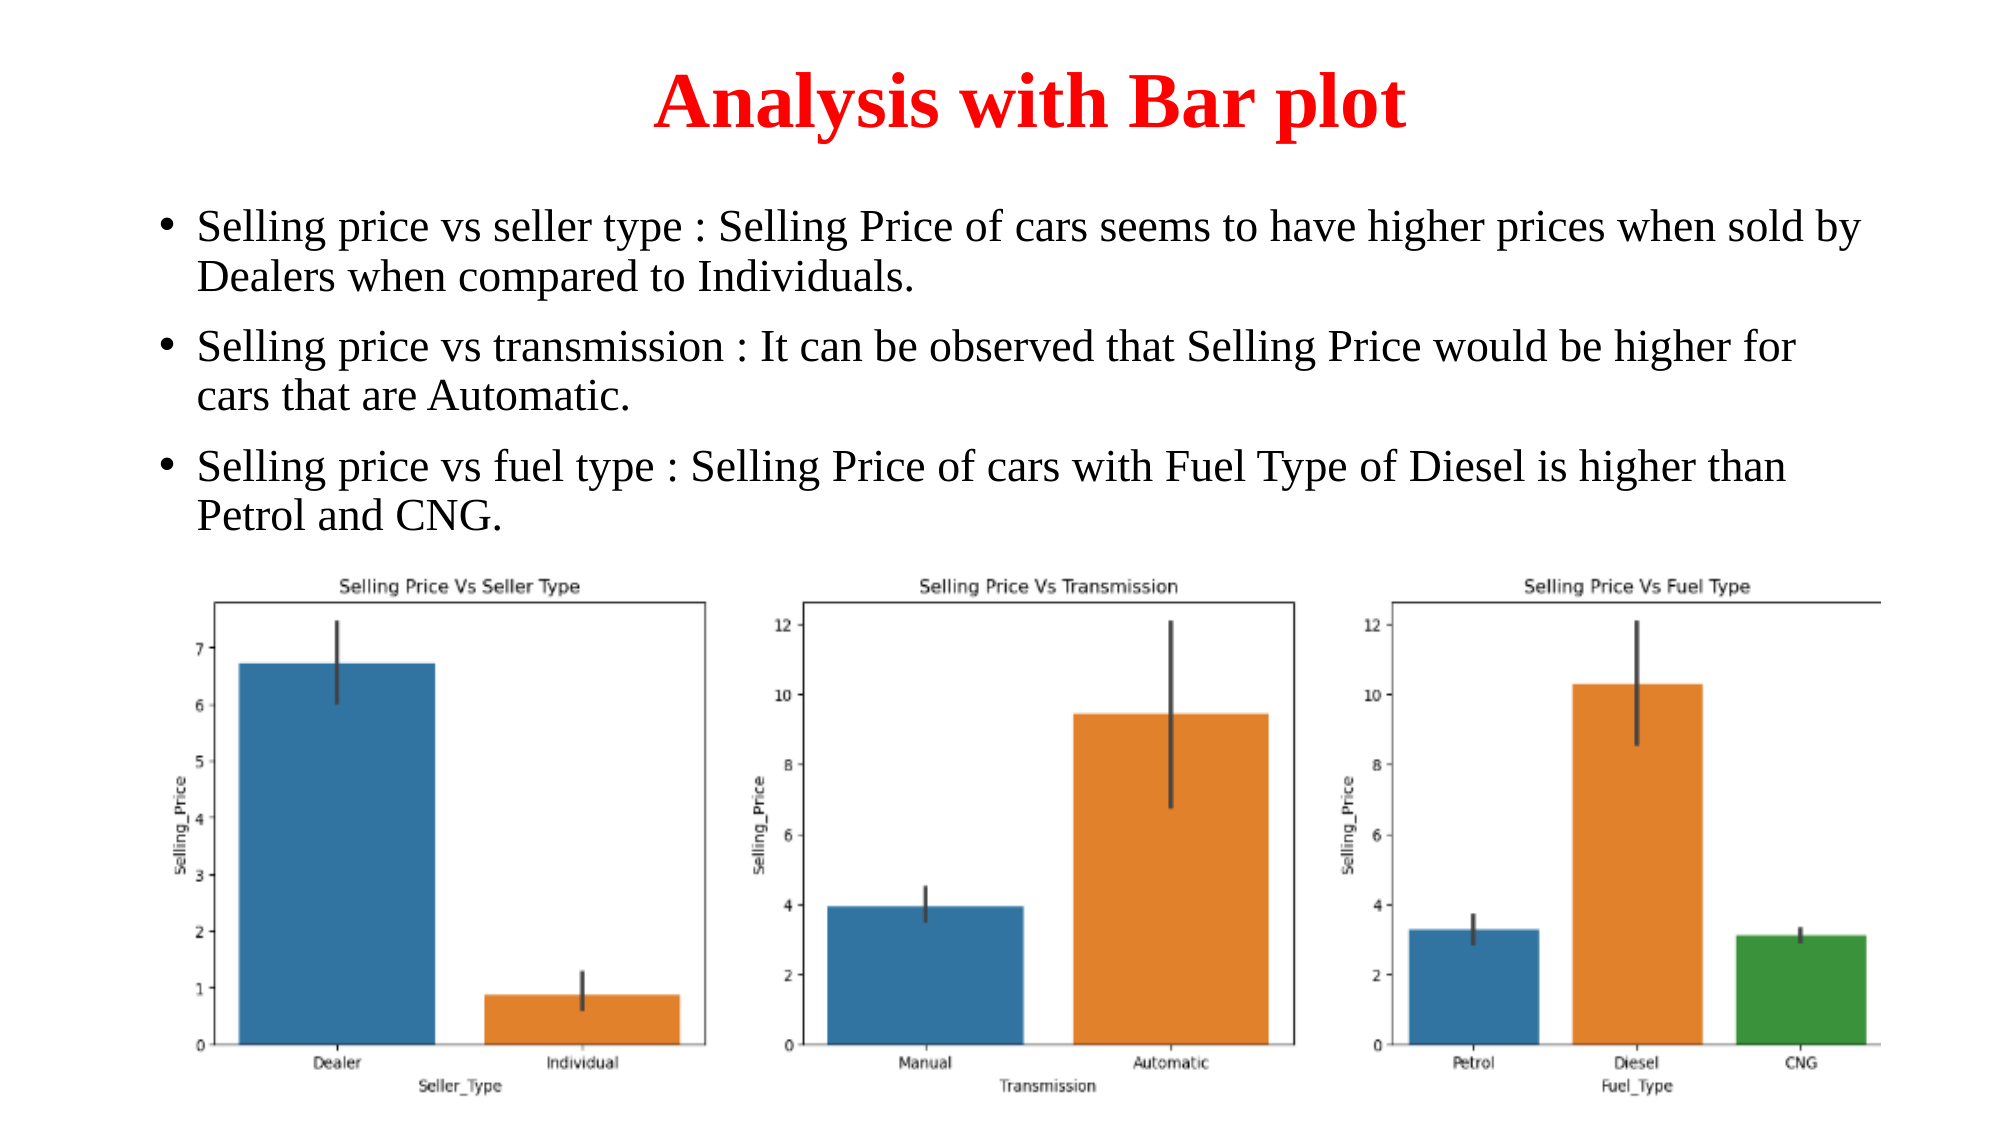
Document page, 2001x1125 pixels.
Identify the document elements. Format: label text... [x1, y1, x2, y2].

list Selling price vs seller type : Selling Price of cars seems to have higher prices when sold by Dealers when compared to Individuals. Selling price vs transmission : It can be observed that Selling Price would be higher for cars that are Automatic. Selling price vs fuel type : Selling Price of cars with Fuel Type of Diesel is higher than Petrol and CNG. [144, 194, 1897, 1070]
picture [170, 555, 1881, 1115]
title Analysis with Bar plot [576, 55, 1486, 149]
